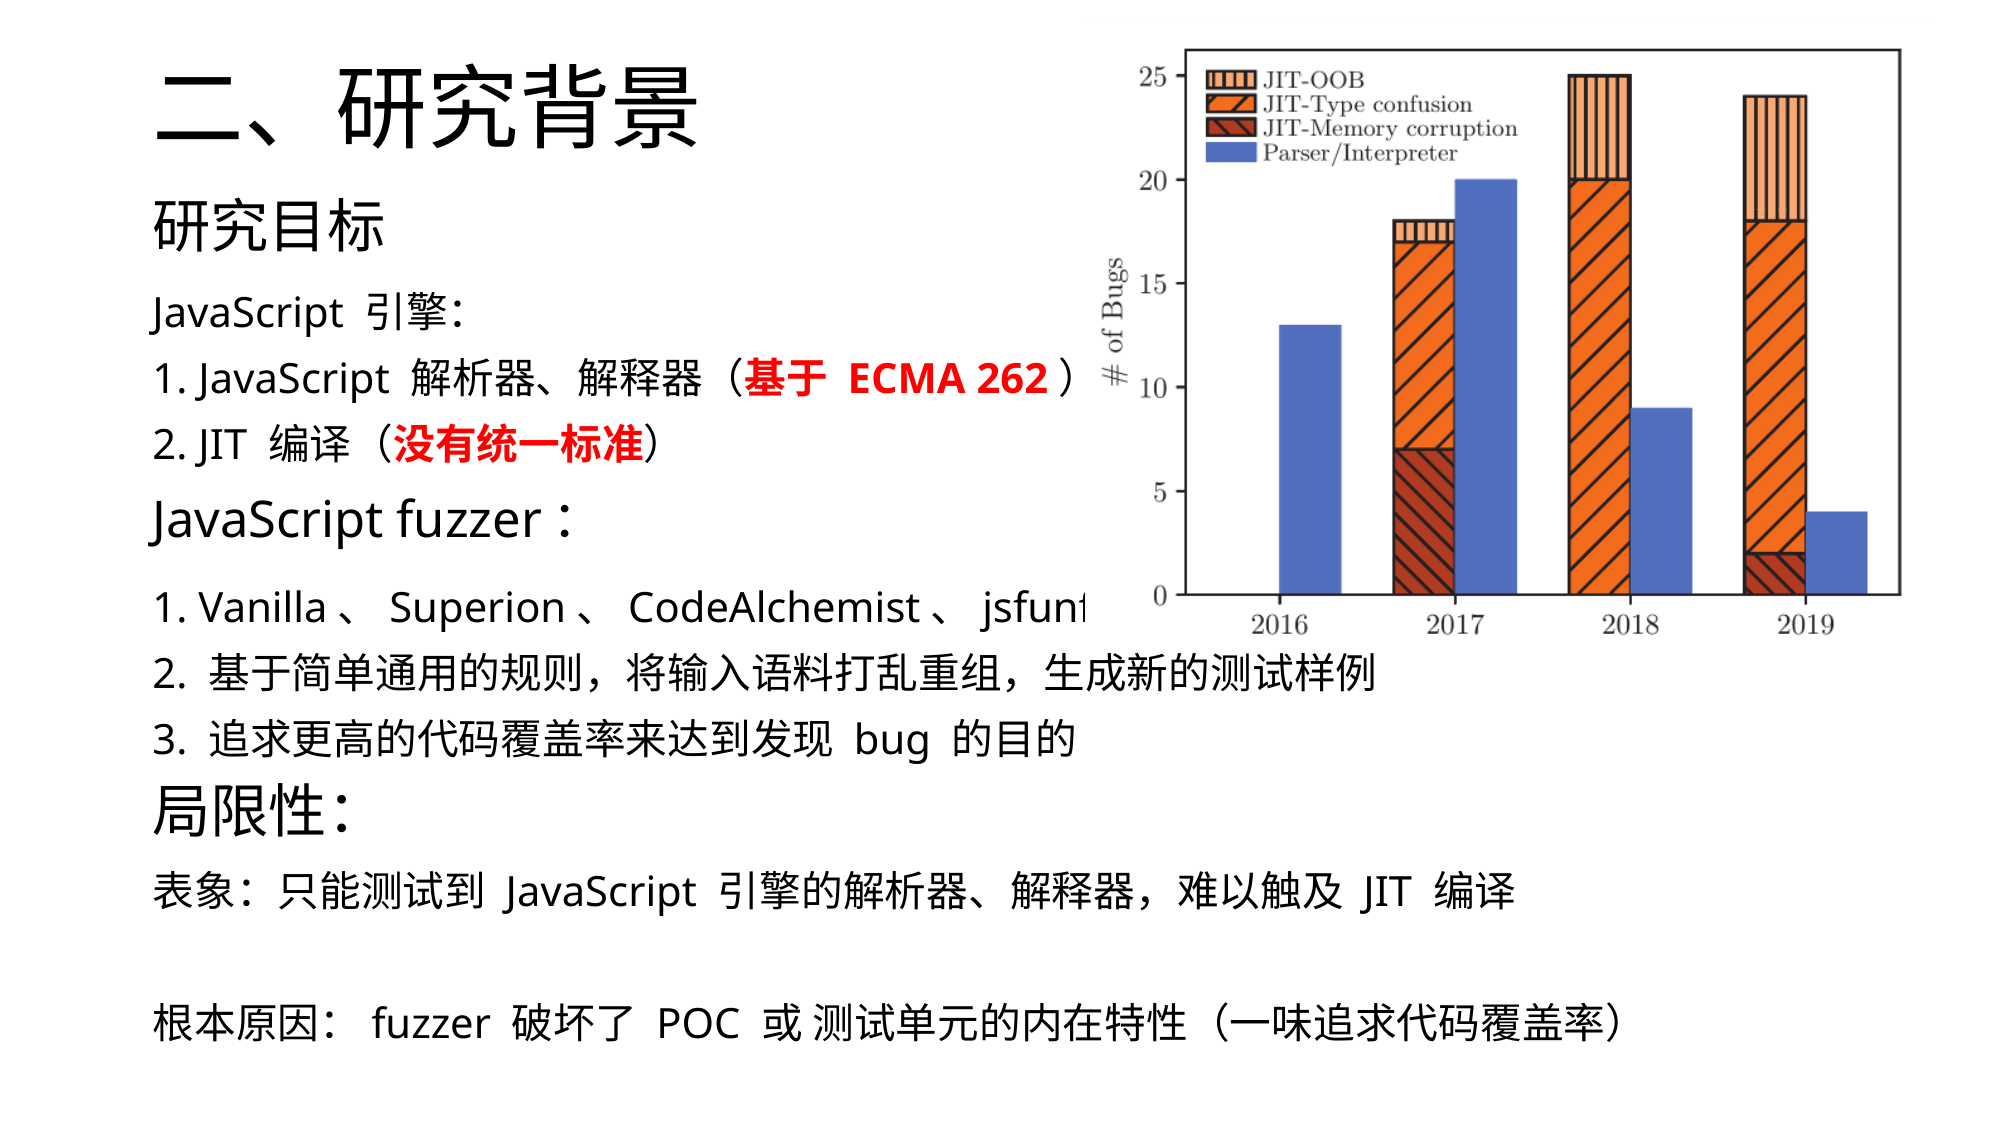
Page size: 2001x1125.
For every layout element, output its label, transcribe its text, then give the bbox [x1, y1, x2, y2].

text_box JavaScript fuzzer： [137, 486, 654, 567]
title 二、研究背景 [137, 3, 1863, 221]
text_box 局限性： [137, 775, 654, 856]
text_box 表象：只能测试到 JavaScript 引擎的解析器、解释器，难以触及 JIT 编译 根本原因：fuzzer 破坏了 POC 或 测试单元的内在特性（一味追求代码覆盖率） [137, 863, 1669, 1114]
text_box 1. Vanilla、Superion、CodeAlchemist、jsfunfuzz 2. 基于简单通用的规则，将输入语料打乱重组，生成新的测试样例 3. 追求更高的代码覆盖率来达到发现 bug 的目的 [137, 579, 1669, 797]
list 研究目标 [137, 189, 475, 271]
text_box JavaScript 引擎： 1. JavaScript 解析器、解释器（基于 ECMA 262） 2. JIT 编译（没有统一标准） [137, 284, 1085, 502]
picture [1085, 11, 1937, 644]
